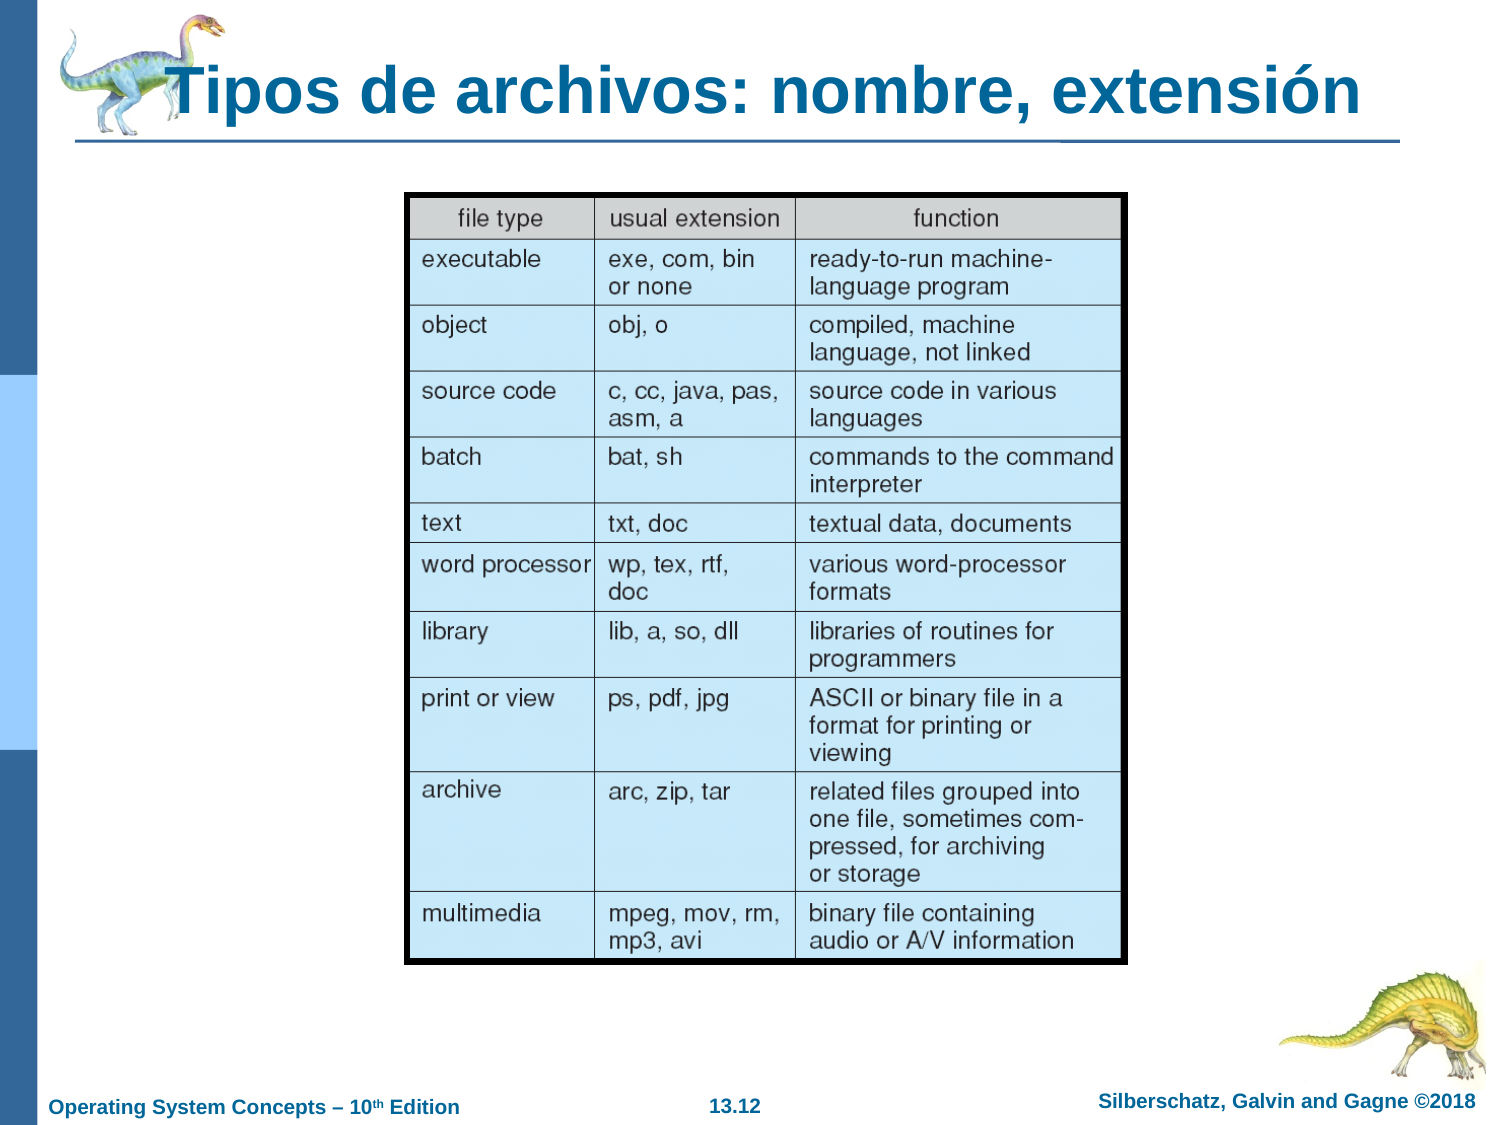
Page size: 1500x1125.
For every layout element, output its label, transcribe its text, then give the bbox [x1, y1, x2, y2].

picture [1275, 959, 1486, 1090]
title Tipos de archivos: nombre, extensión [122, 39, 1406, 134]
picture [46, 0, 243, 149]
picture [409, 198, 1122, 959]
